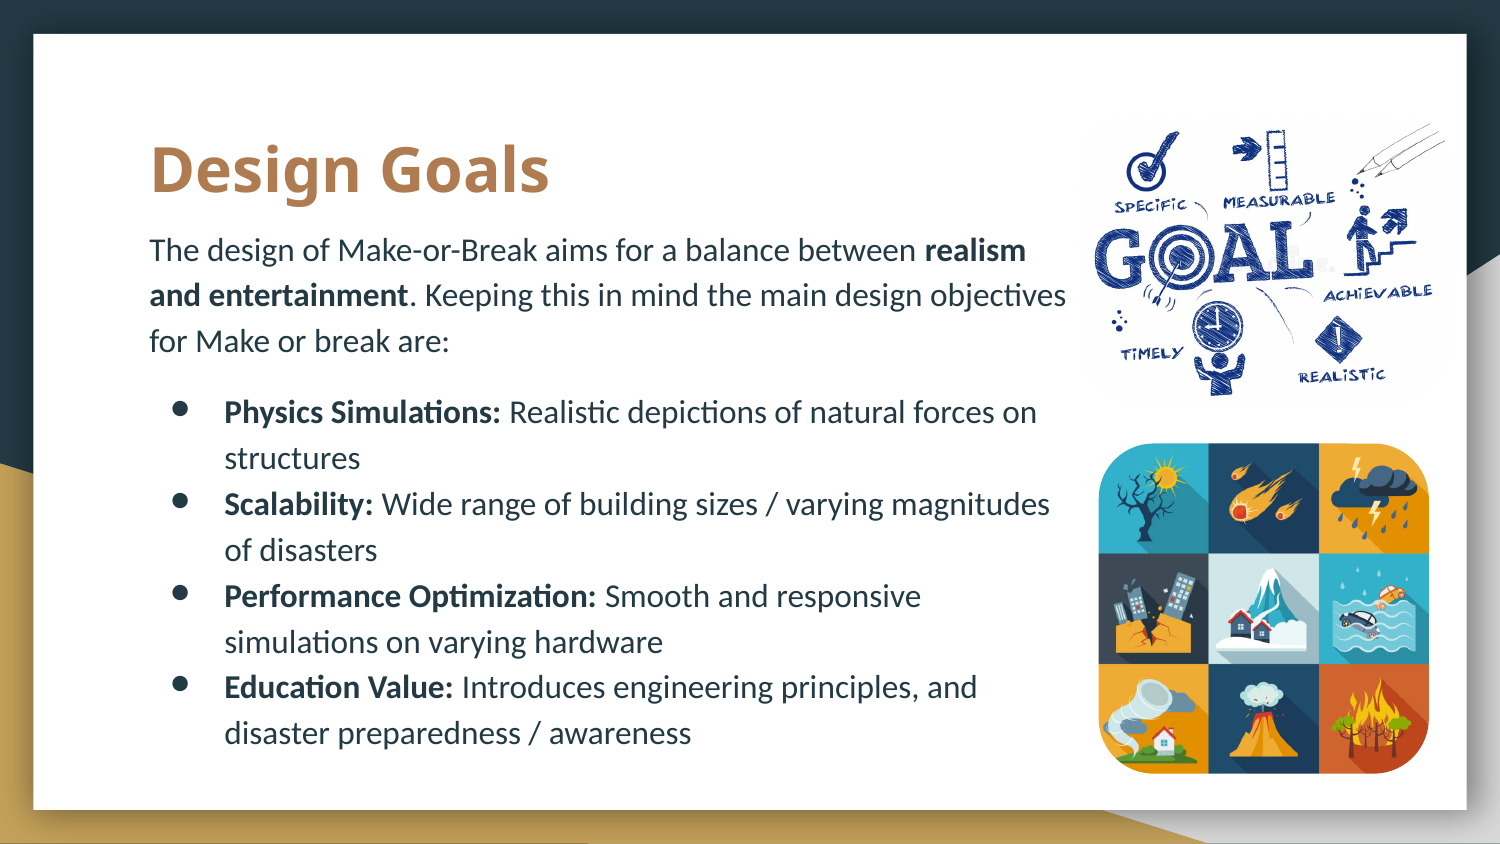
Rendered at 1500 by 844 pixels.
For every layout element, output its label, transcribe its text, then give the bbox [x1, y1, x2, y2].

picture [1098, 443, 1430, 774]
picture [1077, 114, 1451, 402]
list The design of Make-or-Break aims for a balance between realism and entertainment. Keeping this in mind the main design objectives for Make or break are: Physics Simulations: Realistic depictions of natural forces on structures Scalability: Wide range of building sizes / varying magnitudes of disasters Performance Optimization: Smooth and responsive simulations on varying hardware Education Value: Introduces engineering principles, and disaster preparedness / awareness [134, 206, 1094, 729]
title Design Goals [134, 114, 1075, 206]
